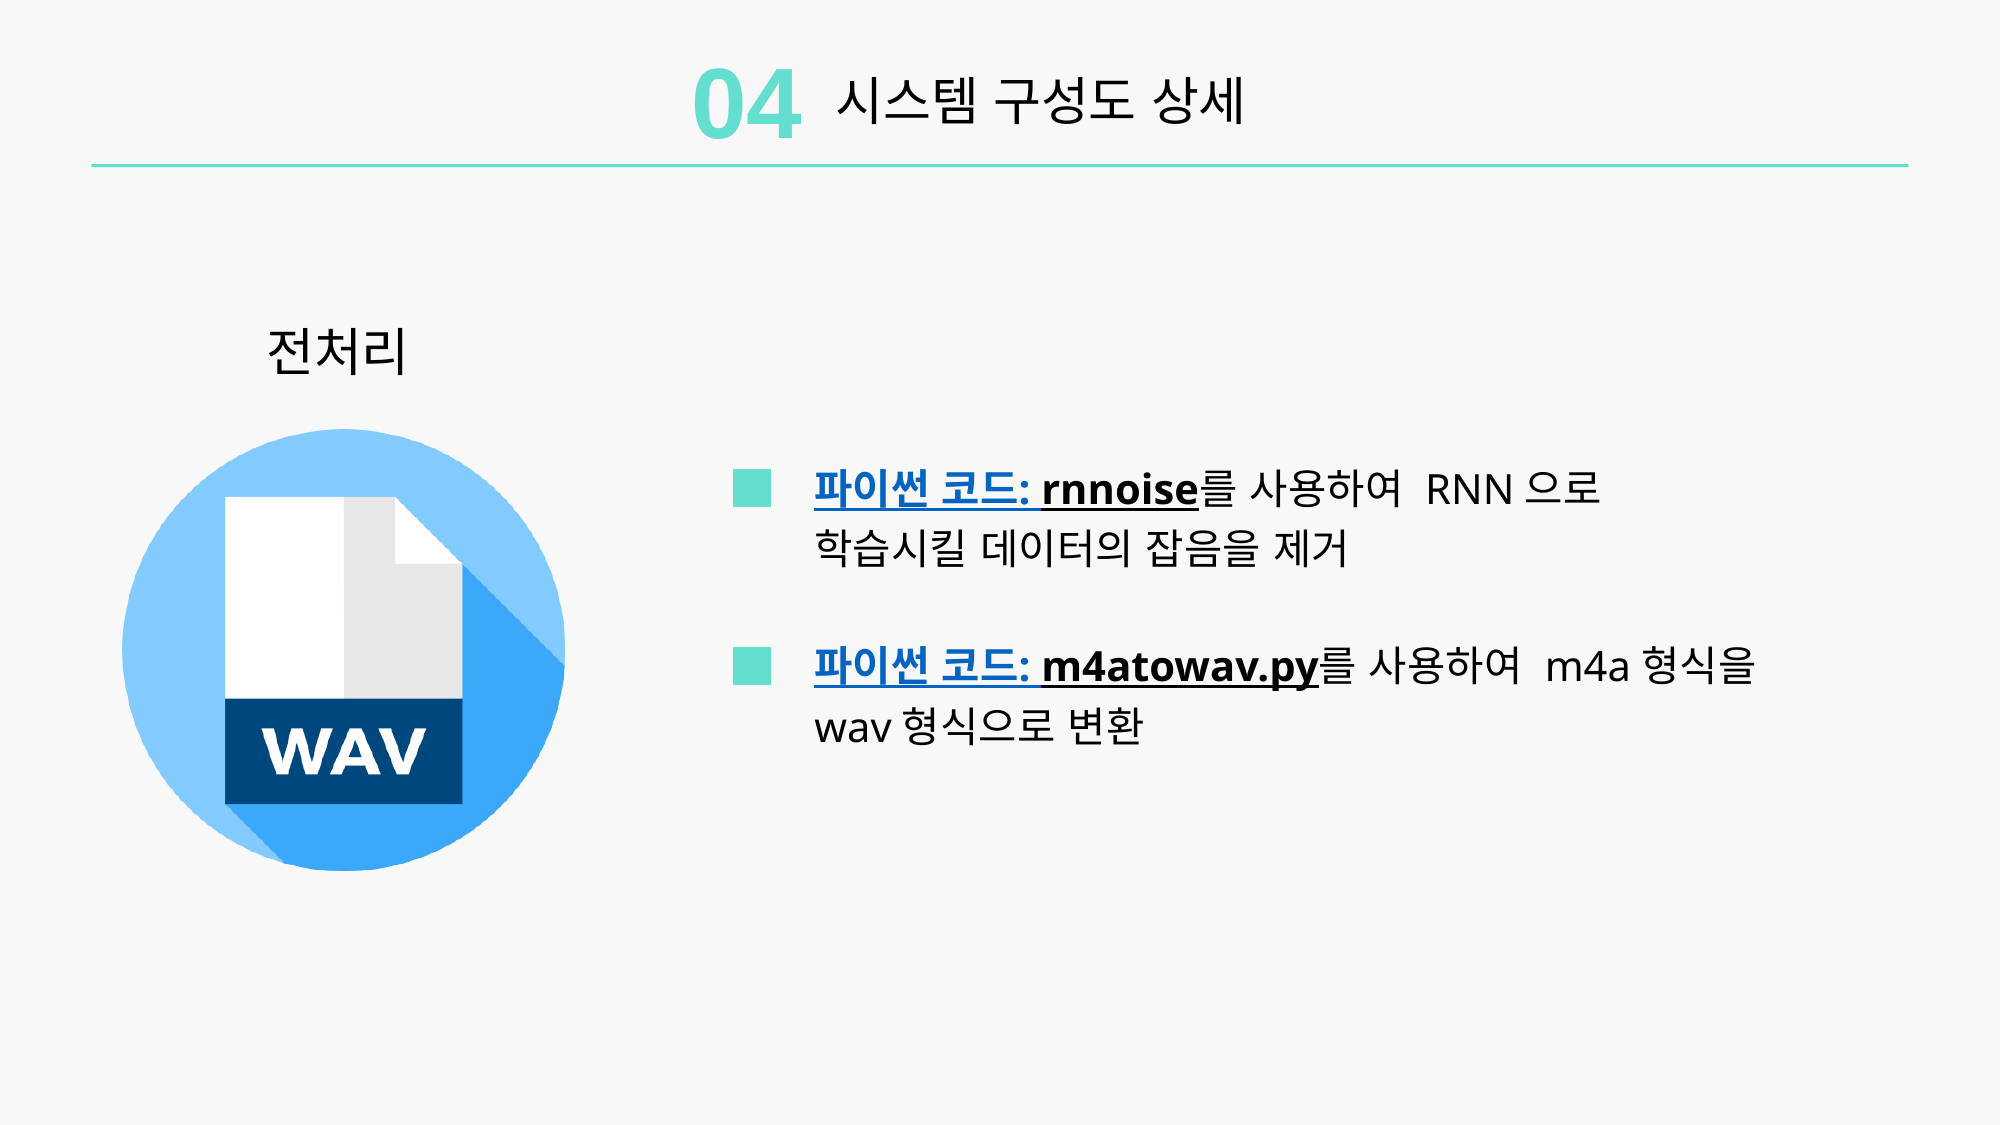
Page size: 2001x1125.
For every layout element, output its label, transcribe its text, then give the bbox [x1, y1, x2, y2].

picture [122, 429, 565, 871]
text_box 파이썬 코드: rnnoise를 사용하여 RNN으로 학습시킬 데이터의 잡음을 제거 [799, 455, 1780, 581]
text_box [733, 469, 771, 507]
text_box 04 [676, 30, 818, 166]
text_box 시스템 구성도 상세 [821, 60, 1315, 138]
text_box [90, 163, 1909, 168]
text_box 전처리 [251, 312, 436, 390]
text_box [733, 647, 771, 685]
text_box 파이썬 코드: m4atowav.py를 사용하여 m4a형식을 wav형식으로 변환 [799, 632, 1780, 809]
